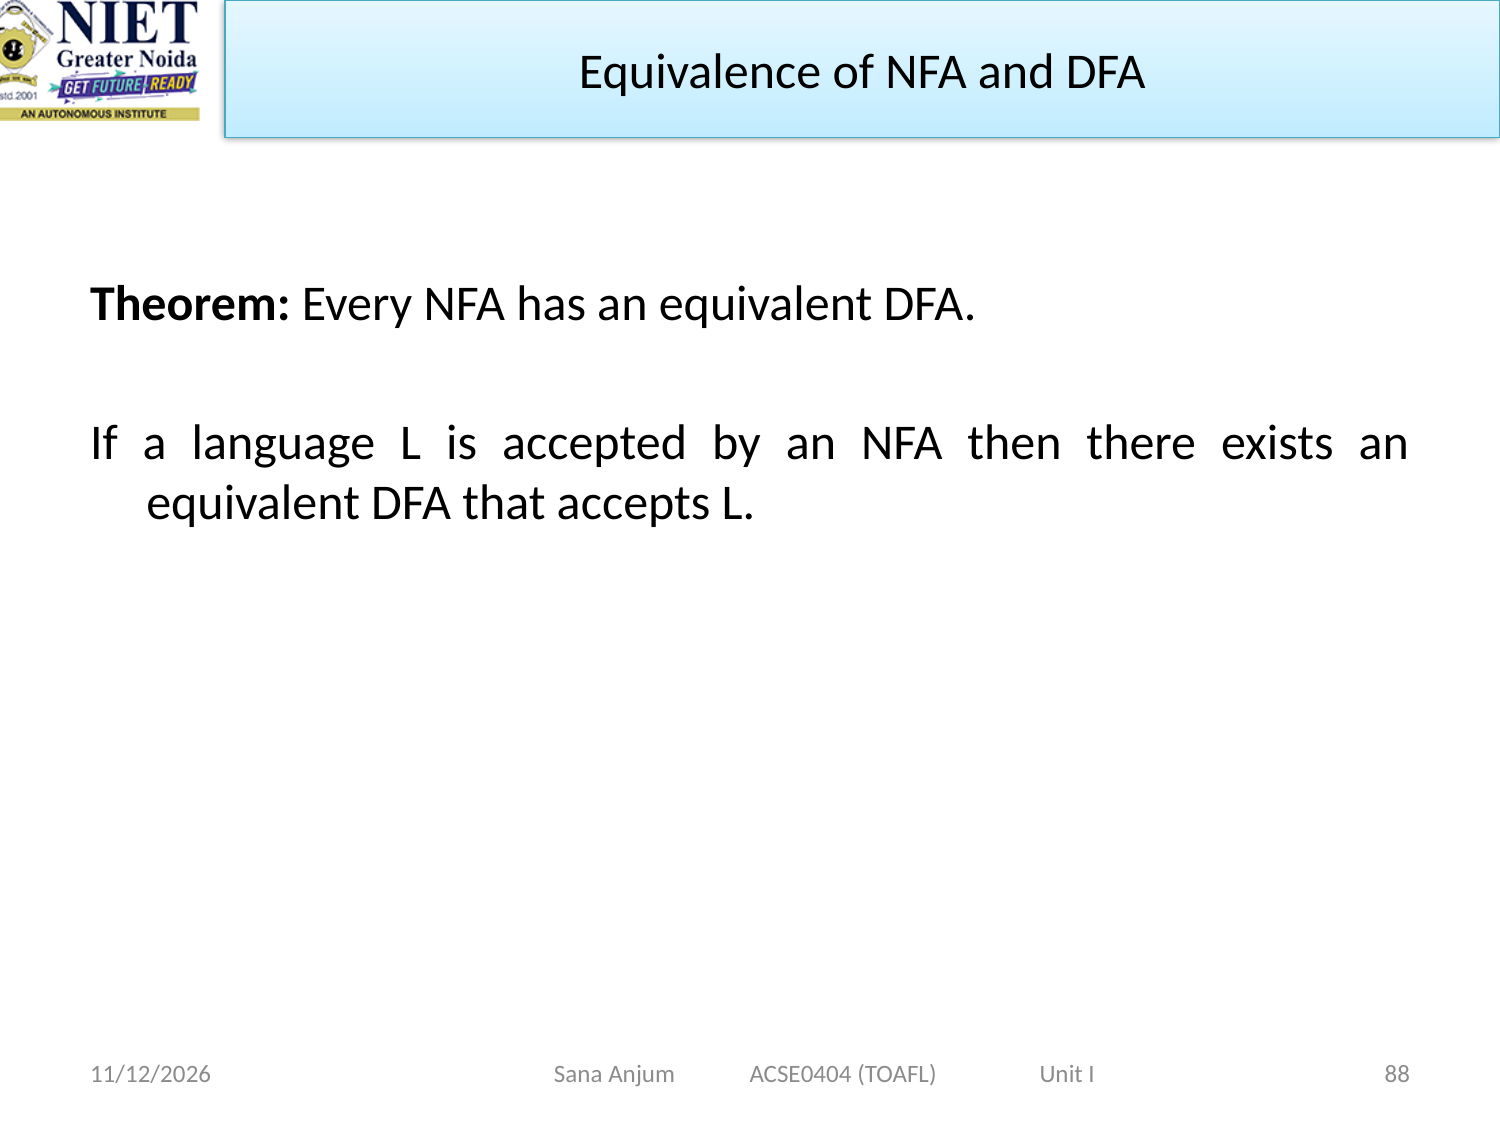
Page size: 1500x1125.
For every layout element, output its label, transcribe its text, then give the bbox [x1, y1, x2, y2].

picture [0, 0, 200, 121]
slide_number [75, 1042, 412, 1103]
text_box Equivalence of NFA and DFA [224, 0, 1500, 138]
list Theorem: Every NFA has an equivalent DFA. If a language L is accepted by an NFA then there exists an equivalent DFA that accepts L. [75, 262, 1425, 1005]
slide_number 88 [1074, 1042, 1425, 1103]
footer Sana Anjum ACSE0404 (TOAFL) Unit I [412, 1042, 1074, 1103]
